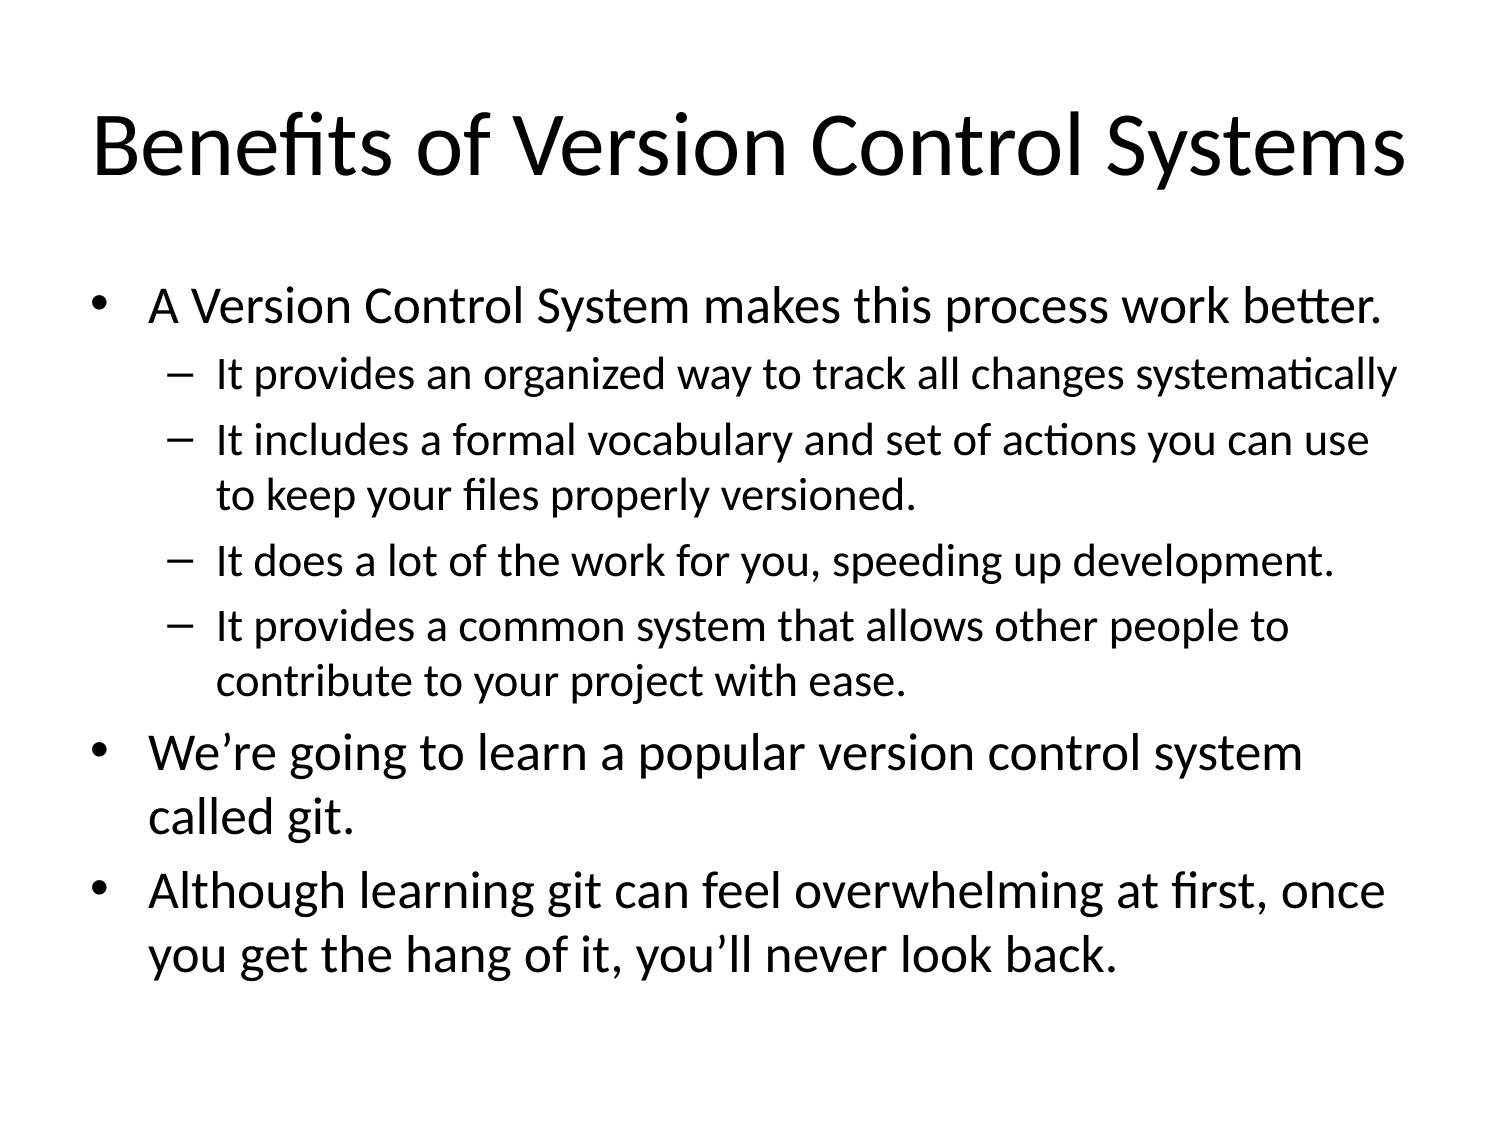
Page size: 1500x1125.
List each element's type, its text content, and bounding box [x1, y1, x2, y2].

title Benefits of Version Control Systems [75, 45, 1425, 233]
list A Version Control System makes this process work better. It provides an organized way to track all changes systematically It includes a formal vocabulary and set of actions you can use to keep your files properly versioned. It does a lot of the work for you, speeding up development. It provides a common system that allows other people to contribute to your project with ease. We’re going to learn a popular version control system called git. Although learning git can feel overwhelming at first, once you get the hang of it, you’ll never look back. [75, 262, 1425, 1005]
